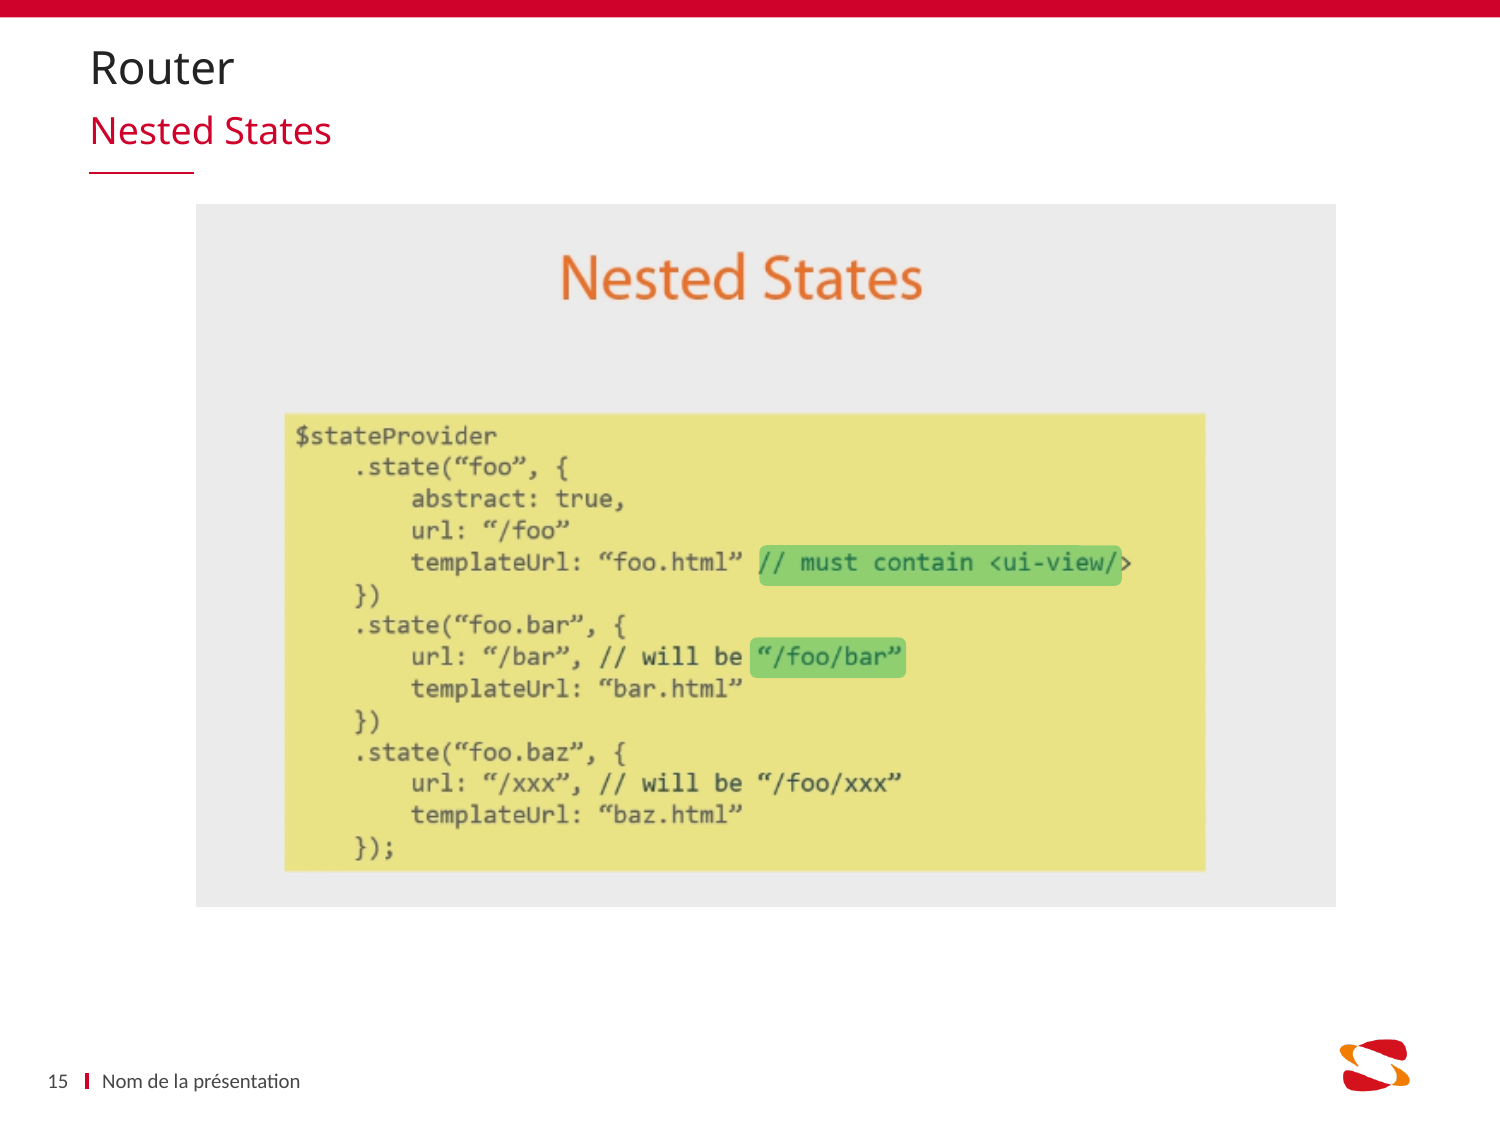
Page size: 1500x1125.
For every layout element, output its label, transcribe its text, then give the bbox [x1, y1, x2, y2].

title Router [89, 42, 1409, 98]
list Nested States [89, 107, 1409, 152]
picture [196, 204, 1337, 907]
footer Nom de la présentation [87, 1066, 833, 1094]
picture [1328, 1031, 1421, 1099]
slide_number 15 [20, 1066, 69, 1094]
